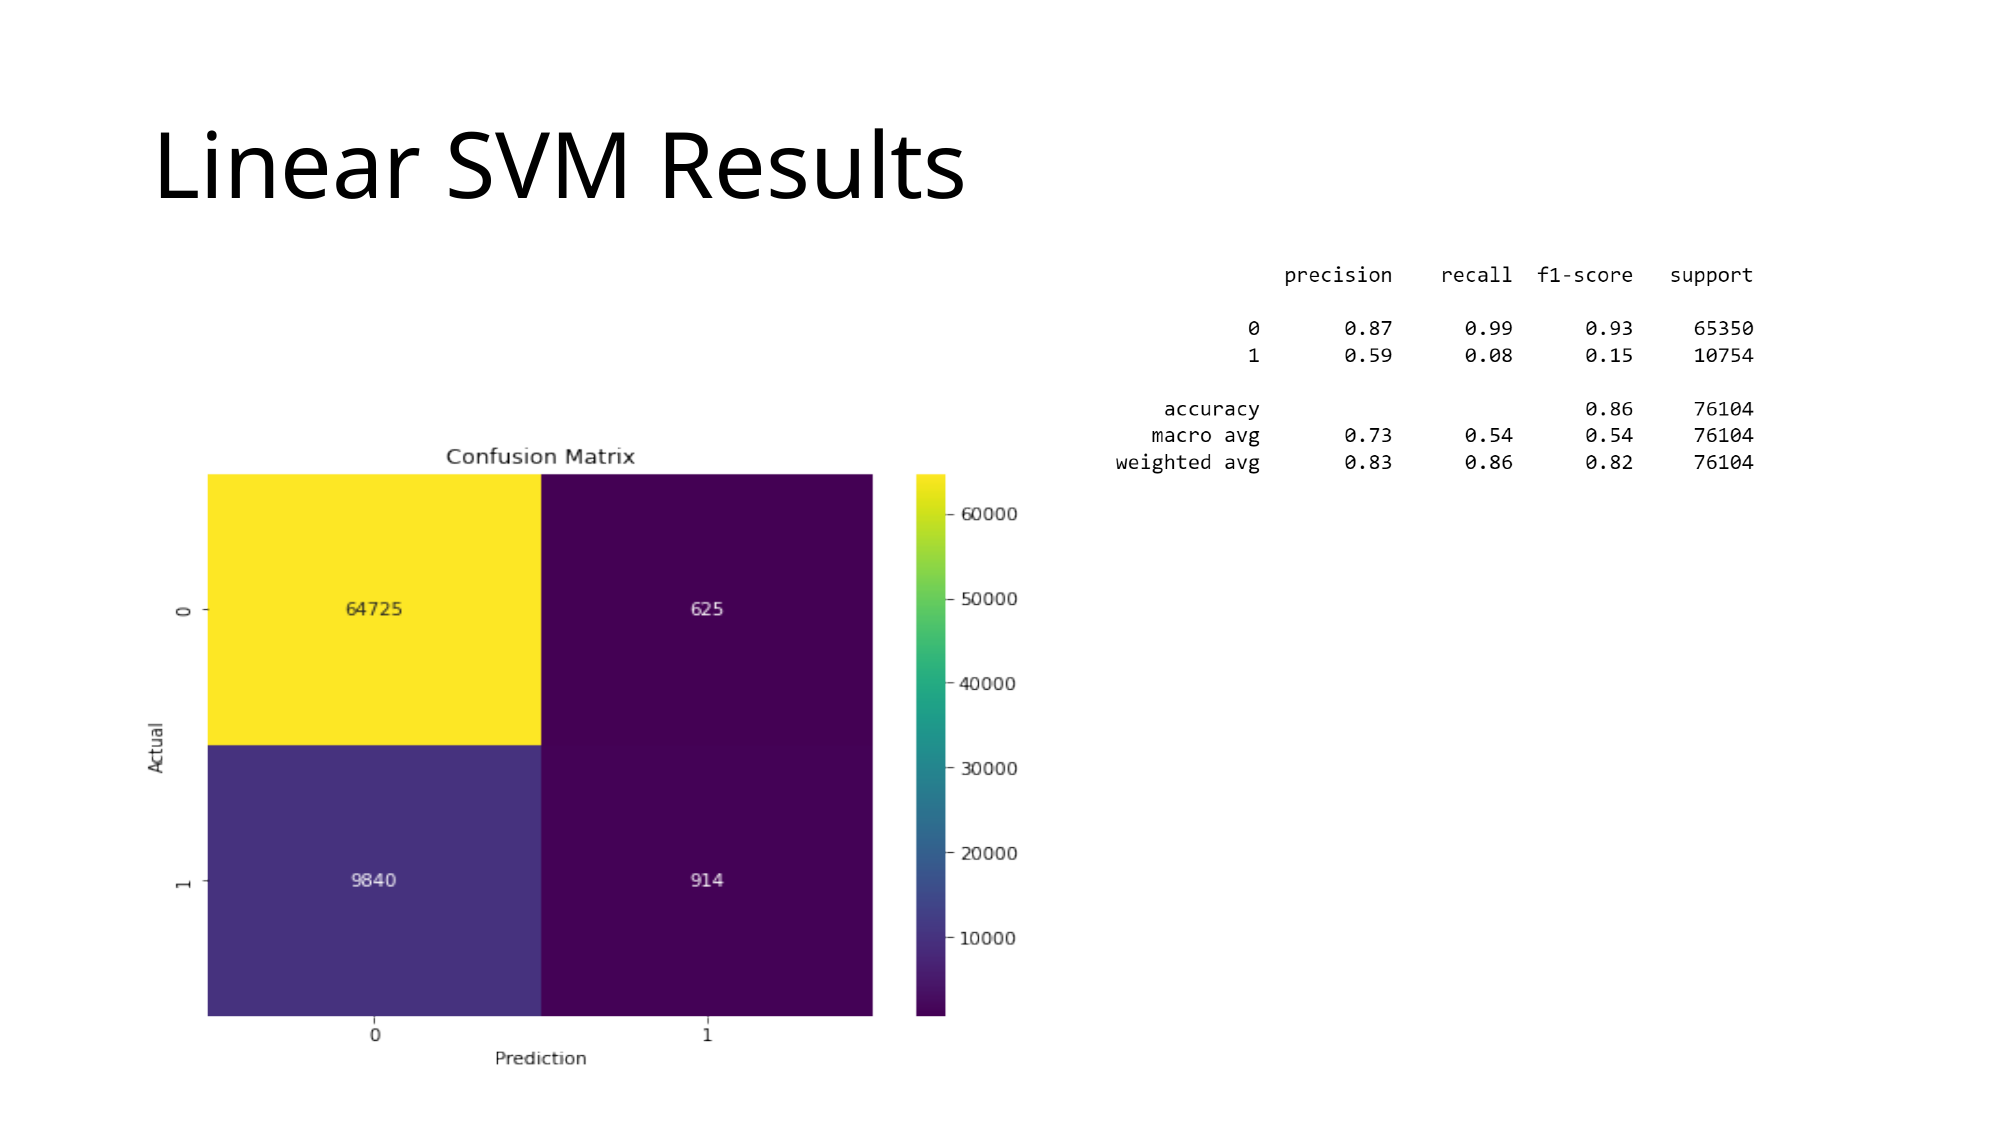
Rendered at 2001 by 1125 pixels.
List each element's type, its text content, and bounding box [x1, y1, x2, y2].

picture [1096, 255, 1770, 497]
picture [137, 436, 1032, 1080]
title Linear SVM Results [137, 59, 1863, 278]
